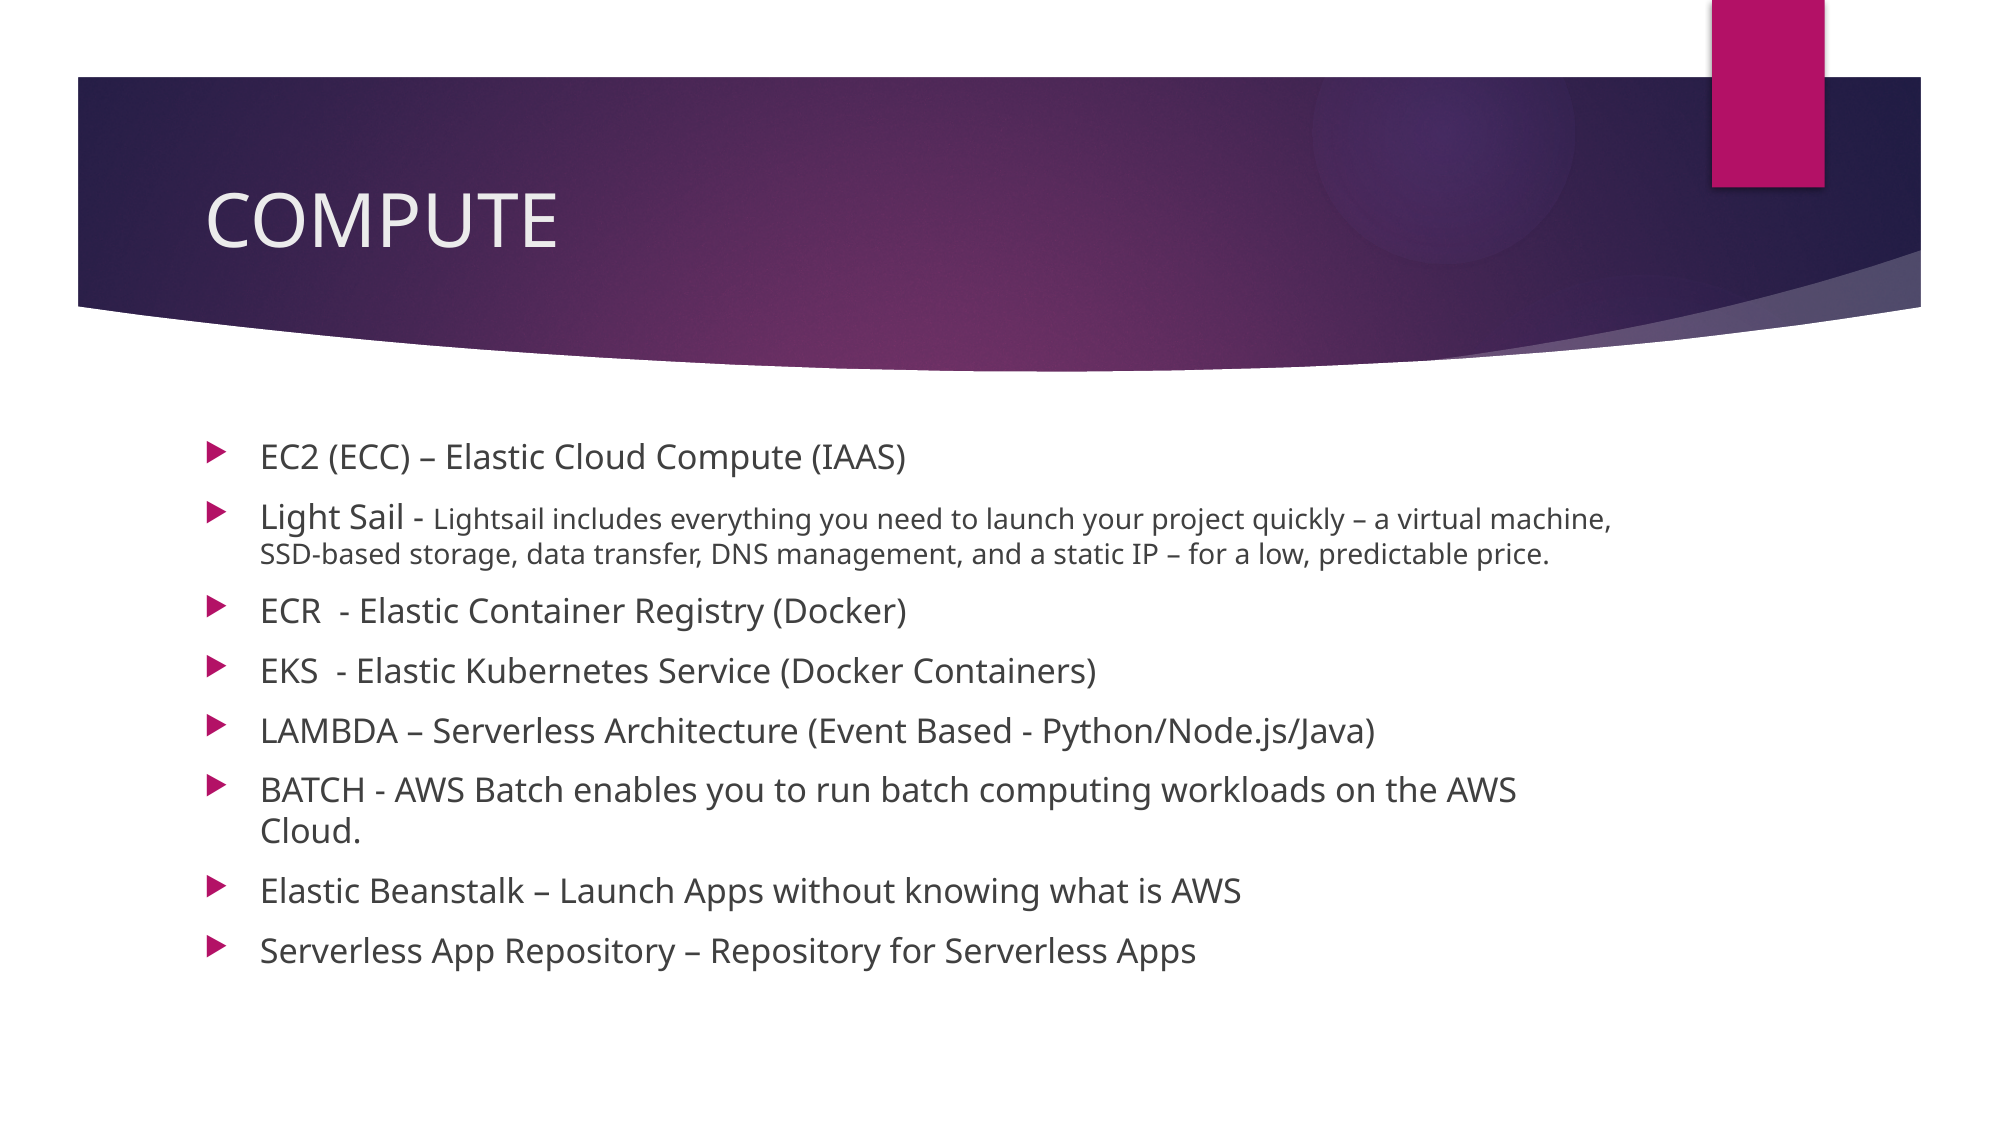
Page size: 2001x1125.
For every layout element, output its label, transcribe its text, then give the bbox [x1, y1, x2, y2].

title COMPUTE [189, 159, 1627, 276]
list EC2 (ECC) – Elastic Cloud Compute (IAAS) Light Sail - Lightsail includes everything you need to launch your project quickly – a virtual machine, SSD-based storage, data transfer, DNS management, and a static IP – for a low, predictable price. ECR - Elastic Container Registry (Docker) EKS - Elastic Kubernetes Service (Docker Containers) LAMBDA – Serverless Architecture (Event Based - Python/Node.js/Java) BATCH - AWS Batch enables you to run batch computing workloads on the AWS Cloud. Elastic Beanstalk – Launch Apps without knowing what is AWS Serverless App Repository – Repository for Serverless Apps [189, 428, 1638, 989]
